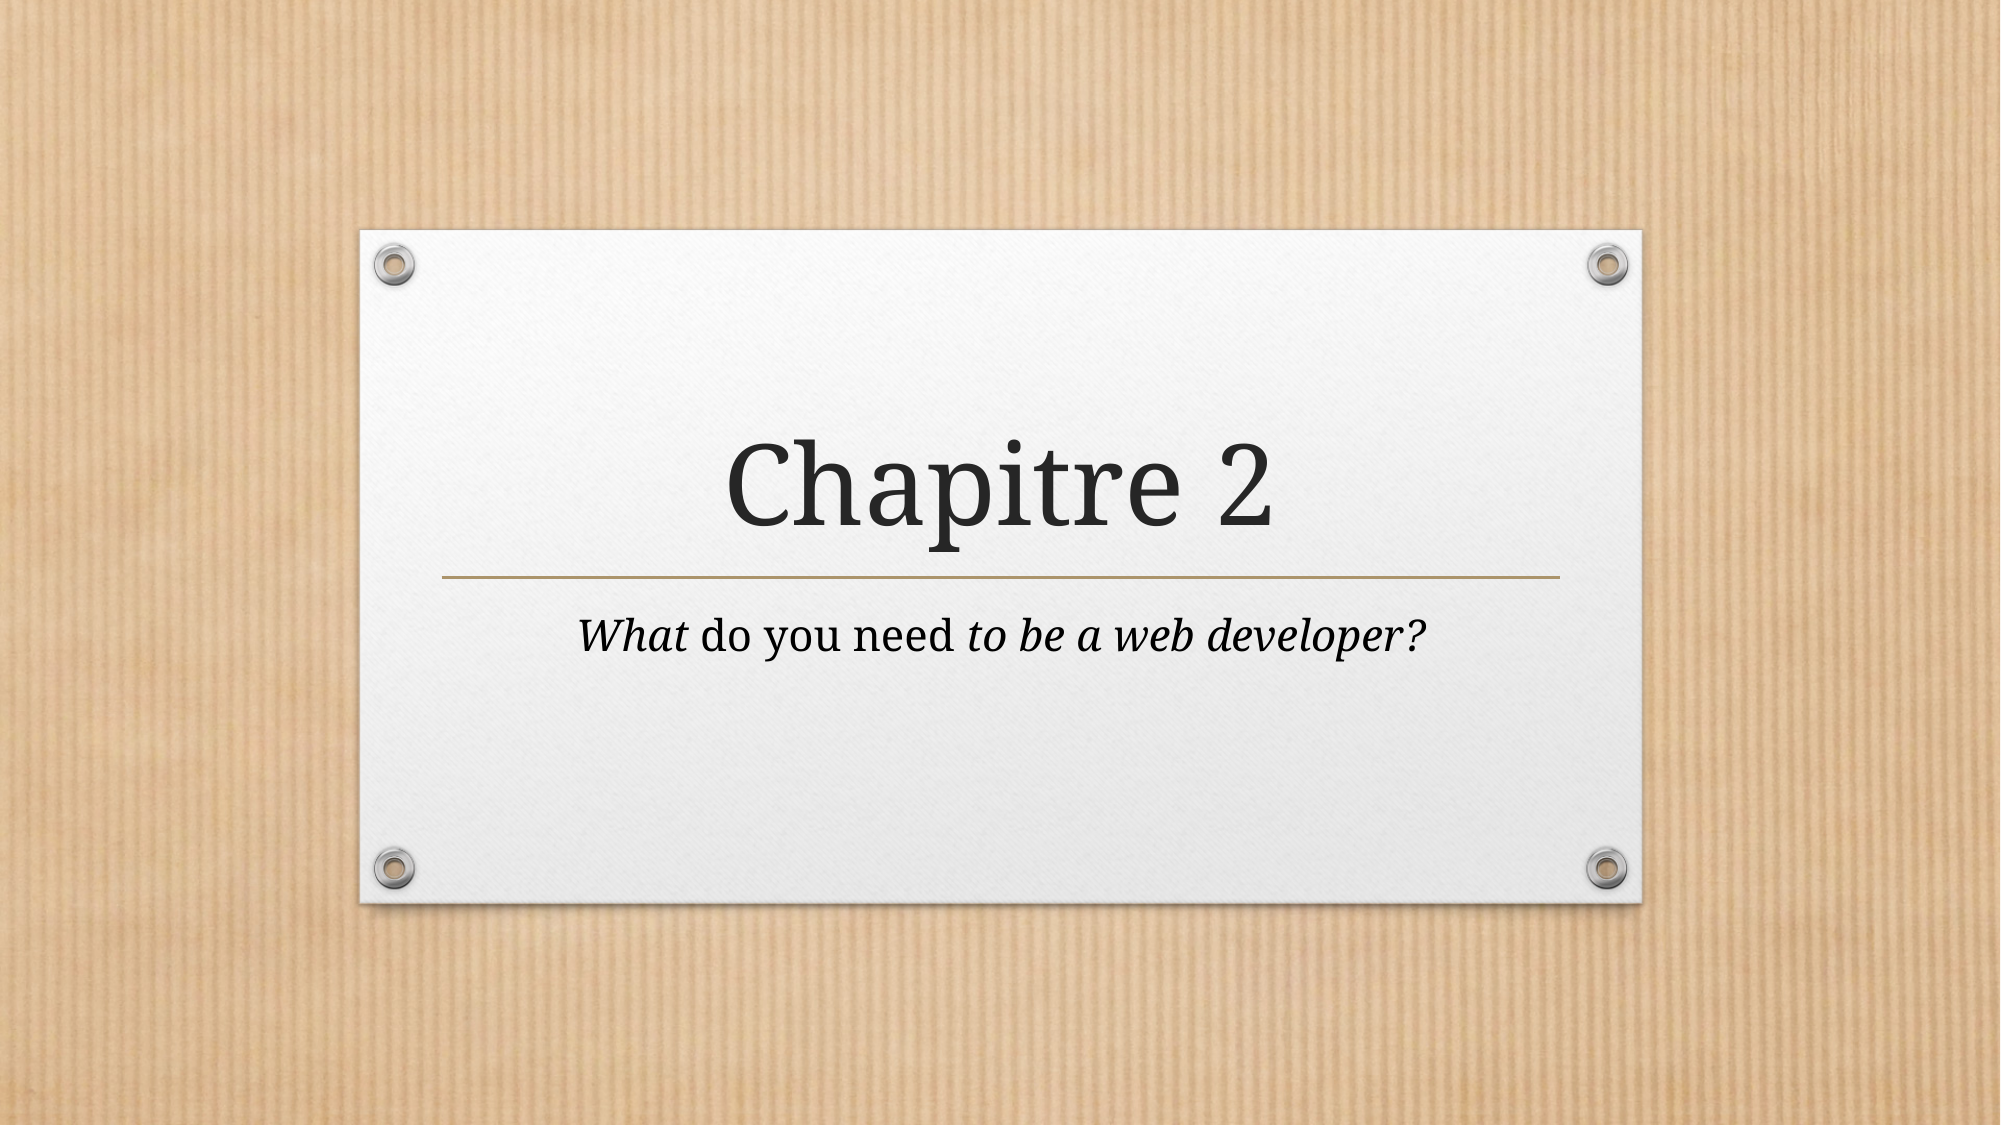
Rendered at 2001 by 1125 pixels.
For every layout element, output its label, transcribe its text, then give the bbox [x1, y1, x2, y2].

title Chapitre 2 [441, 306, 1560, 556]
picture [0, 0, 2001, 1125]
subtitle What do you need to be a web developer? [441, 600, 1560, 817]
